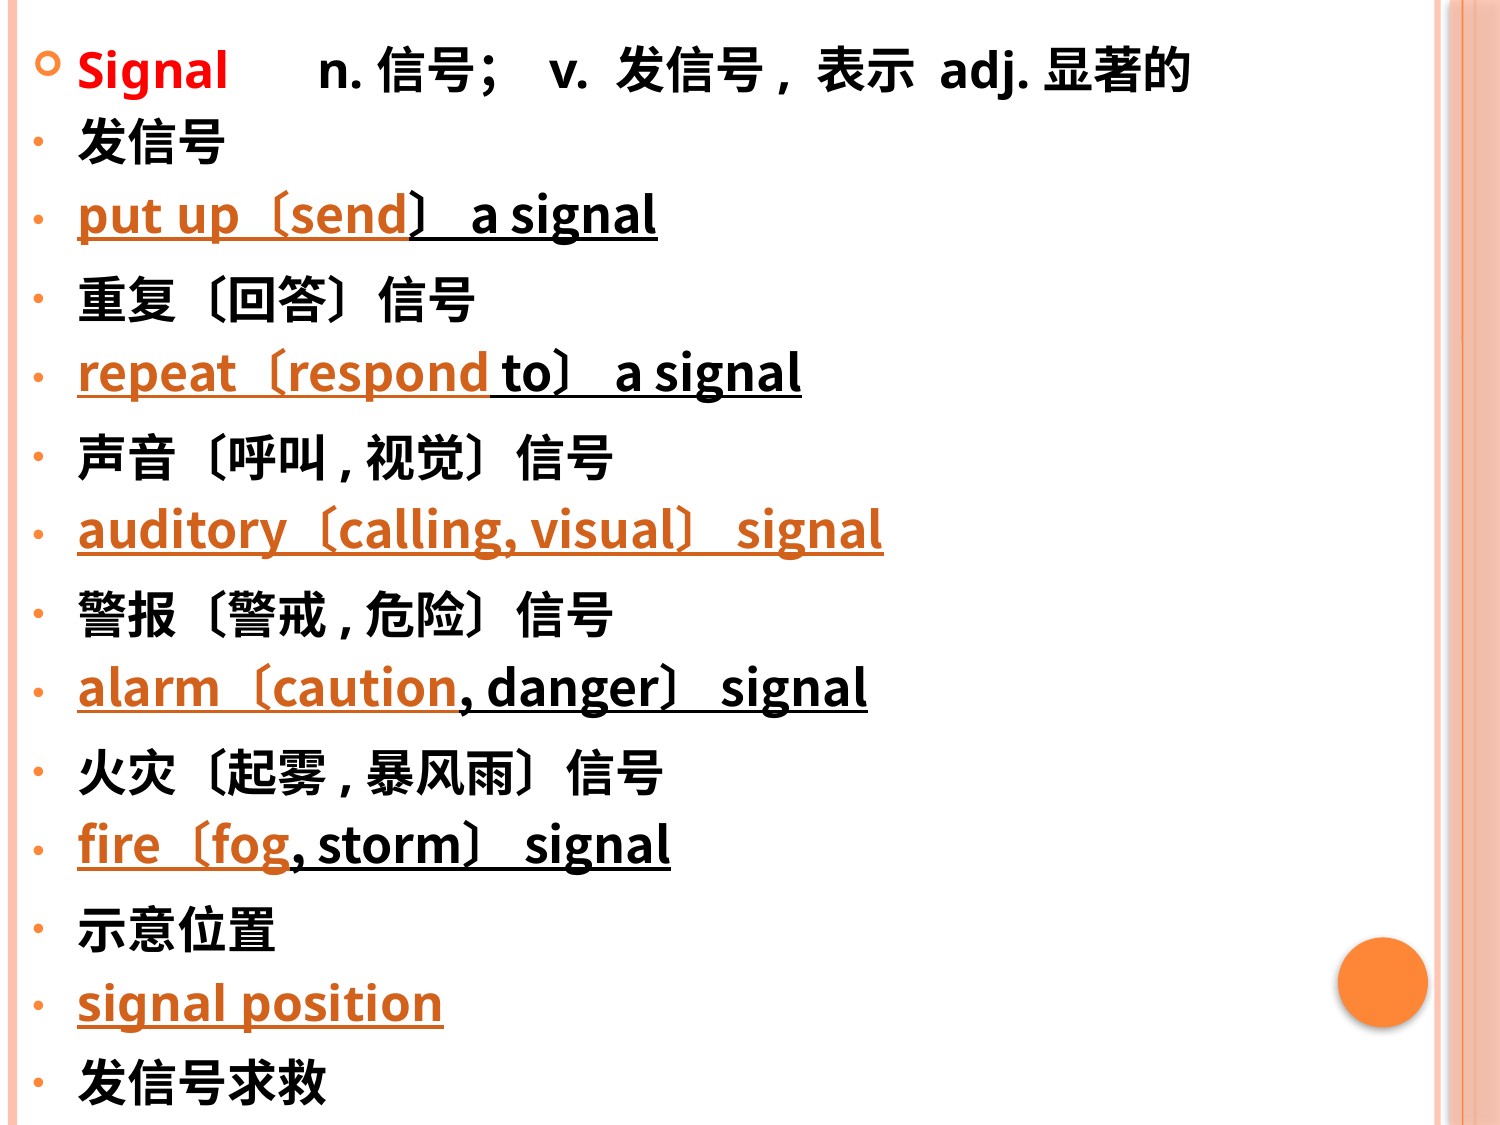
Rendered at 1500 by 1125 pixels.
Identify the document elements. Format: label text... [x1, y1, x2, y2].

list Signal n.信号； v. 发信号, 表示 adj.显著的 发信号 put up〔send〕 a signal 重复〔回答〕信号 repeat〔respond to〕 a signal 声音〔呼叫,视觉〕信号 auditory〔calling, visual〕 signal 警报〔警戒,危险〕信号 alarm〔caution, danger〕 signal 火灾〔起雾,暴风雨〕信号 fire〔fog, storm〕 signal 示意位置 signal position 发信号求救 signal for help [17, 30, 1483, 1106]
